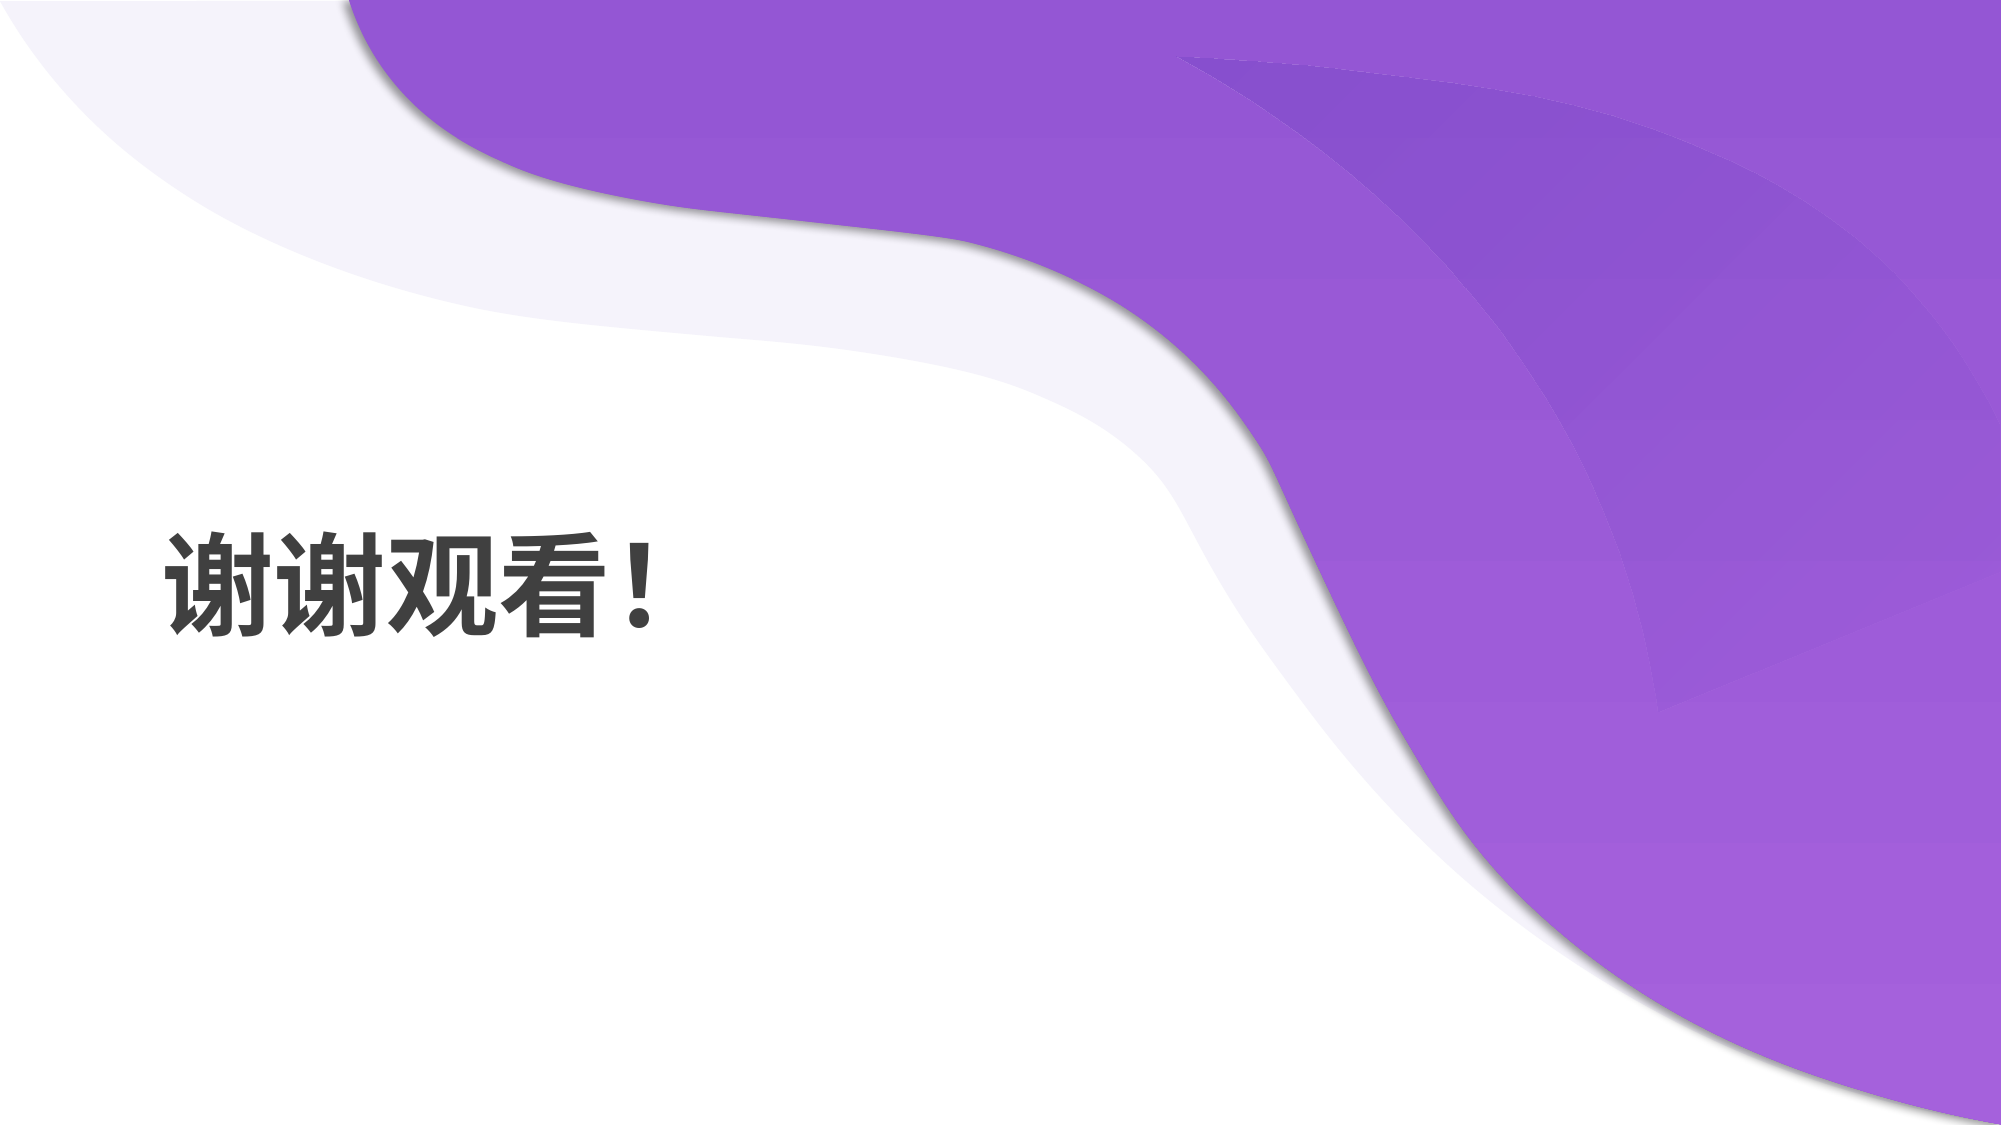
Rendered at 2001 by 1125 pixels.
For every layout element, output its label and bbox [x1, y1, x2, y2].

text_box [0, 0, 2000, 1125]
